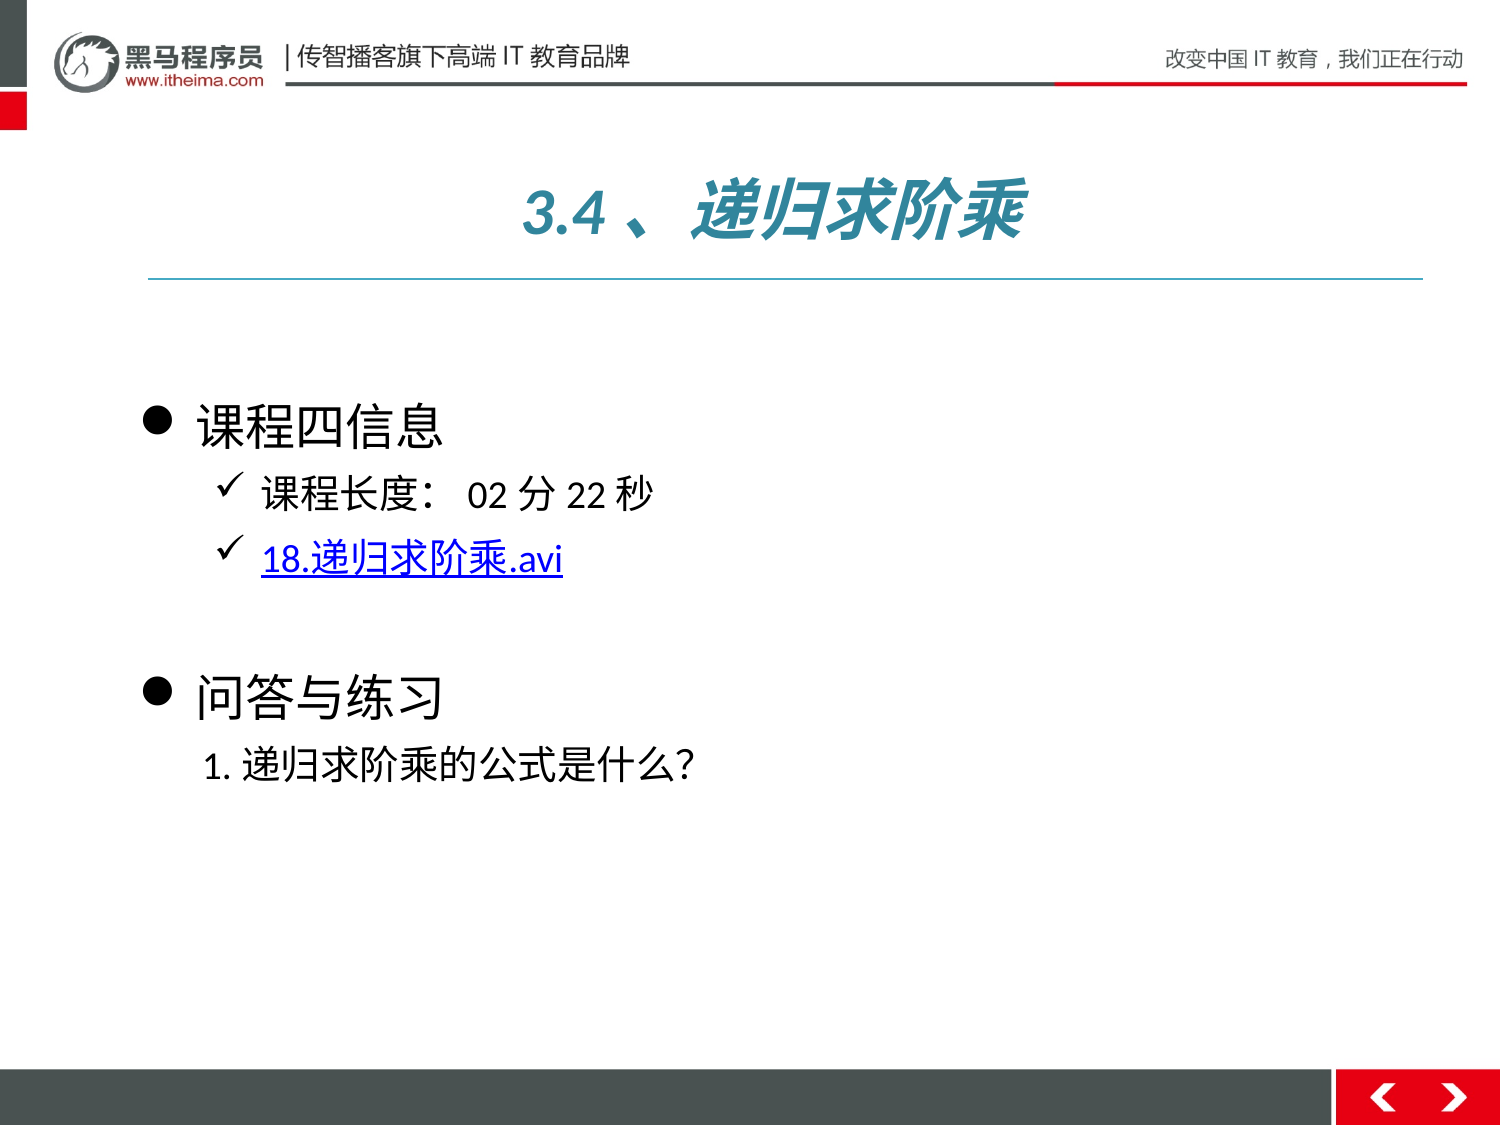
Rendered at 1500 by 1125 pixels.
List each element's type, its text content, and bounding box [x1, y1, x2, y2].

text_box 课程四信息 课程长度：02分22秒 18.递归求阶乘.avi 问答与练习 1.递归求阶乘的公式是什么？ [123, 315, 1387, 1024]
picture [0, 0, 1500, 1125]
title 3.4、递归求阶乘 [121, 160, 1422, 398]
